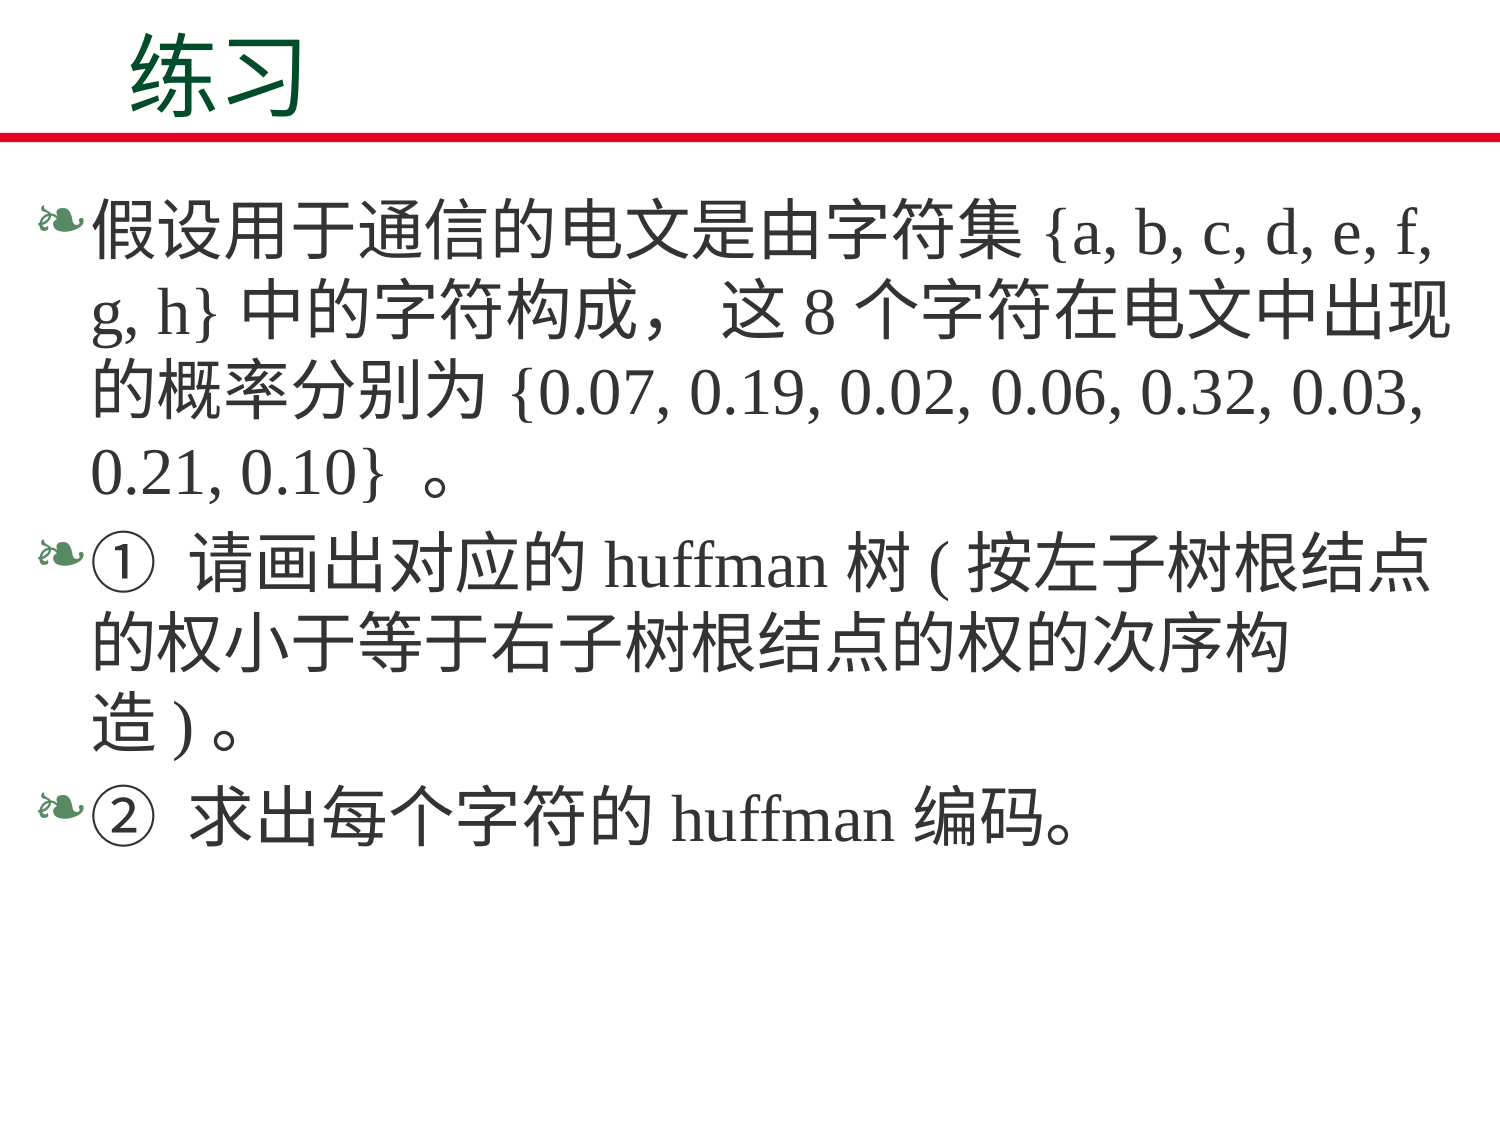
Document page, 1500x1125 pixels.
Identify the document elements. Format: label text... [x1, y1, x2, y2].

title 练习 [112, 38, 1388, 137]
list 假设用于通信的电文是由字符集{a, b, c, d, e, f, g, h}中的字符构成， 这8个字符在电文中出现的概率分别为{0.07, 0.19, 0.02, 0.06, 0.32, 0.03, 0.21, 0.10} 。 ① 请画出对应的huffman树(按左子树根结点的权小于等于右子树根结点的权的次序构造)。 ② 求出每个字符的huffman编码。 [18, 180, 1472, 1001]
